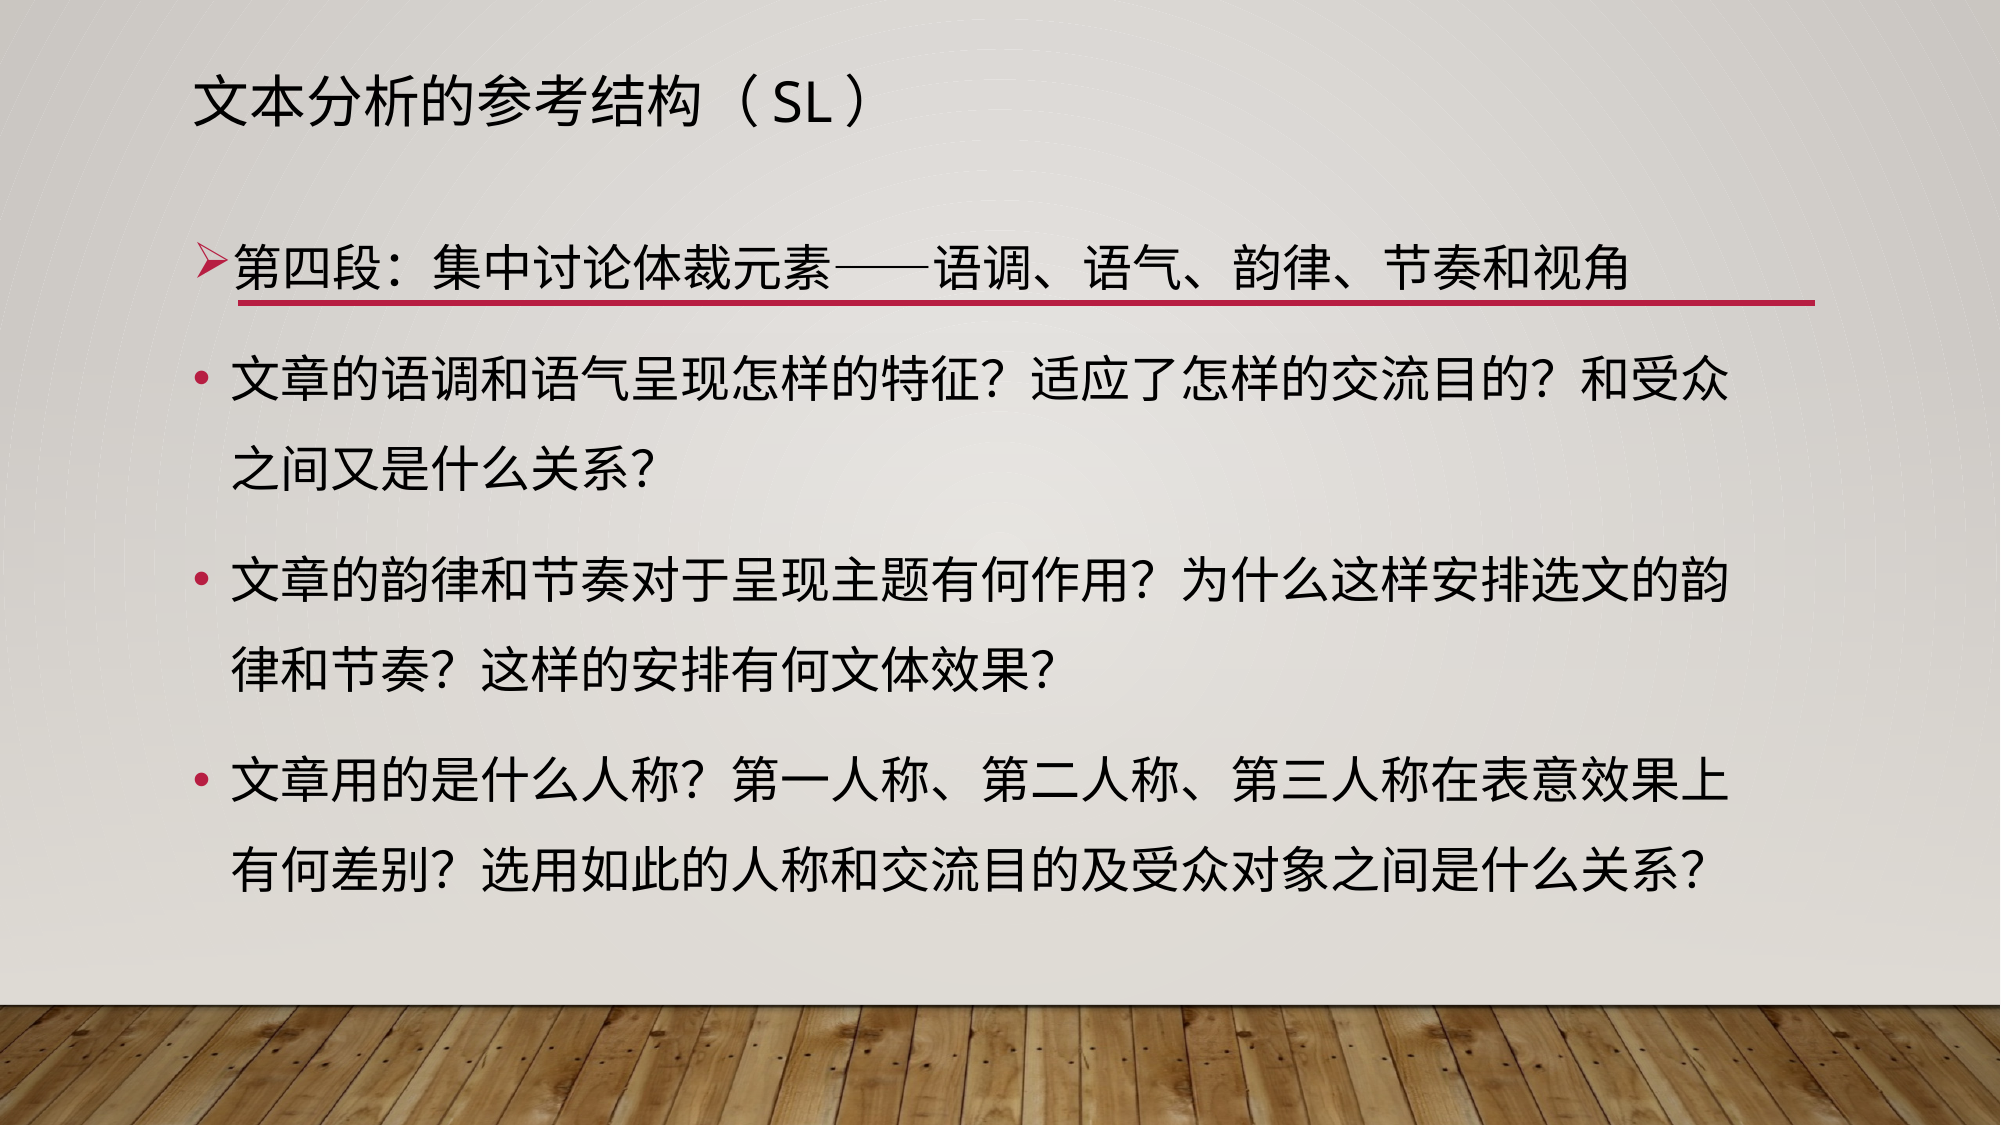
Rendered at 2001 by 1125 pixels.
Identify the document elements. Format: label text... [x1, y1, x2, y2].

picture [0, 1005, 2000, 1125]
title 文本分析的参考结构（SL） [177, 66, 948, 198]
list 第四段：集中讨论体裁元素——语调、语气、韵律、节奏和视角 文章的语调和语气呈现怎样的特征？适应了怎样的交流目的？和受众之间又是什么关系？ 文章的韵律和节奏对于呈现主题有何作用？为什么这样安排选文的韵律和节奏？这样的安排有何文体效果？ 文章用的是什么人称？第一人称、第二人称、第三人称在表意效果上有何差别？选用如此的人称和交流目的及受众对象之间是什么关系？ [177, 198, 1790, 918]
